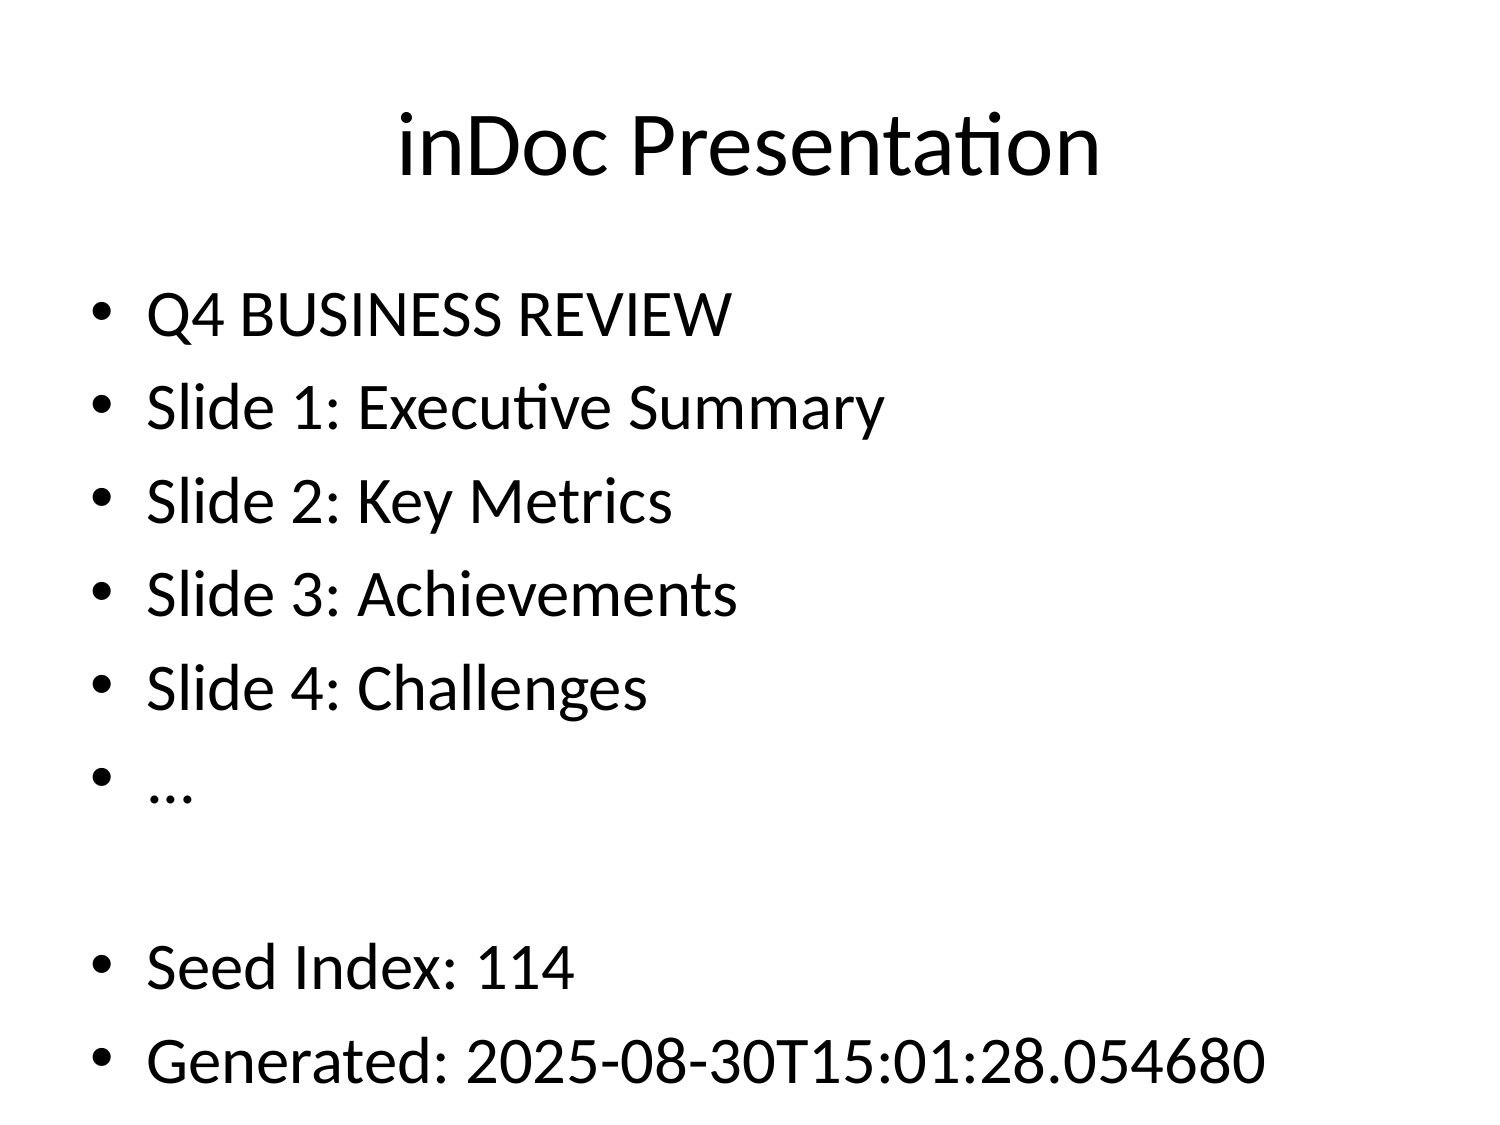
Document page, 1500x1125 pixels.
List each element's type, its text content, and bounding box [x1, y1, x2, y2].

title inDoc Presentation [75, 45, 1425, 233]
list Q4 BUSINESS REVIEW Slide 1: Executive Summary Slide 2: Key Metrics Slide 3: Achievements Slide 4: Challenges ... Seed Index: 114 Generated: 2025-08-30T15:01:28.054680 [75, 262, 1425, 1005]
